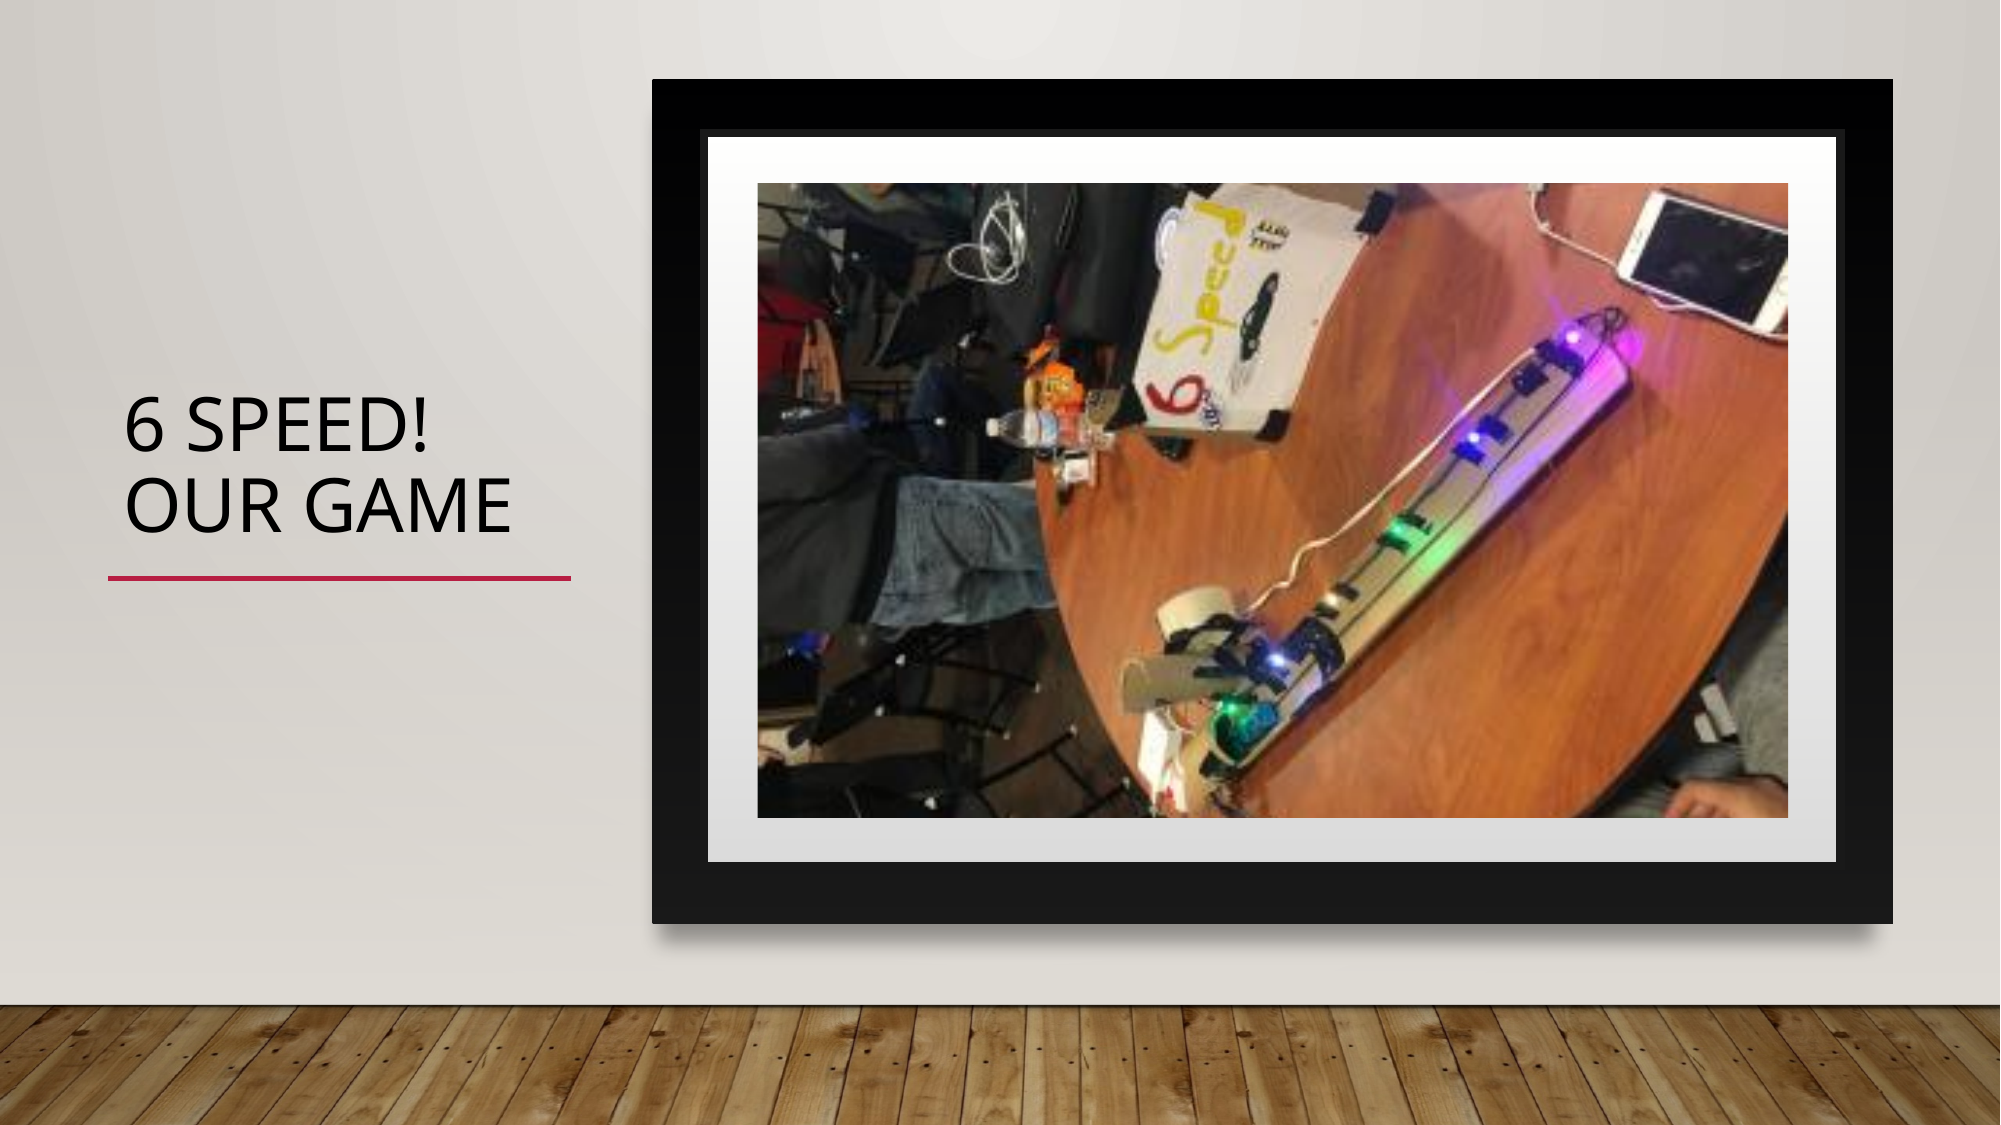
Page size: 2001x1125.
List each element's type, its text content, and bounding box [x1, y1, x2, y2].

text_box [652, 78, 1894, 924]
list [757, 182, 1789, 818]
text_box [0, 0, 2000, 330]
picture [0, 1006, 2000, 1125]
title 6 SPEED! Our game [108, 241, 572, 549]
text_box [0, 330, 2000, 1004]
